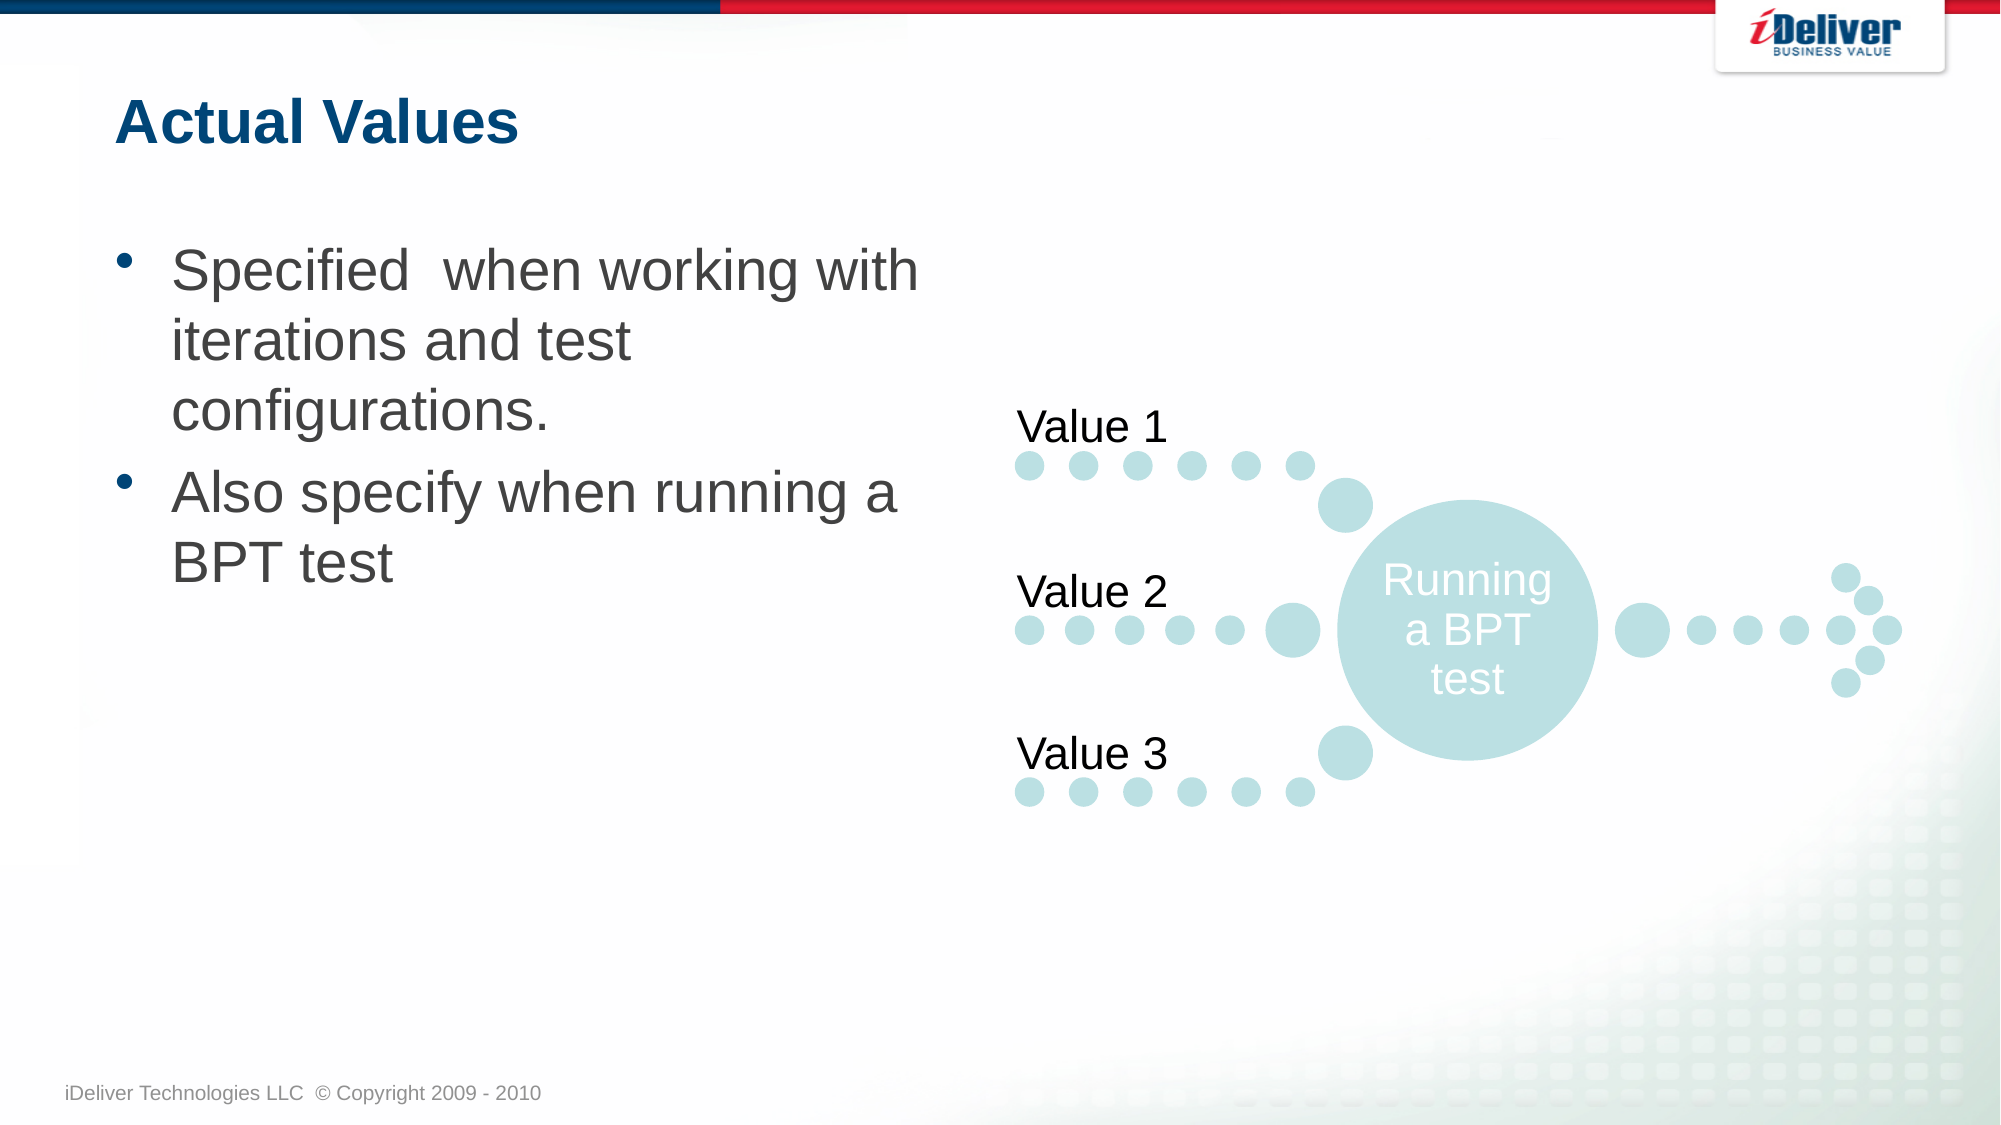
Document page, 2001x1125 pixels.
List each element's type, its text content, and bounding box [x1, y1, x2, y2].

picture [0, 0, 2001, 1125]
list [1016, 224, 1901, 968]
list Specified when working with iterations and test configurations. Also specify when running a BPT test [99, 224, 984, 968]
title Actual Values [99, 24, 1901, 213]
